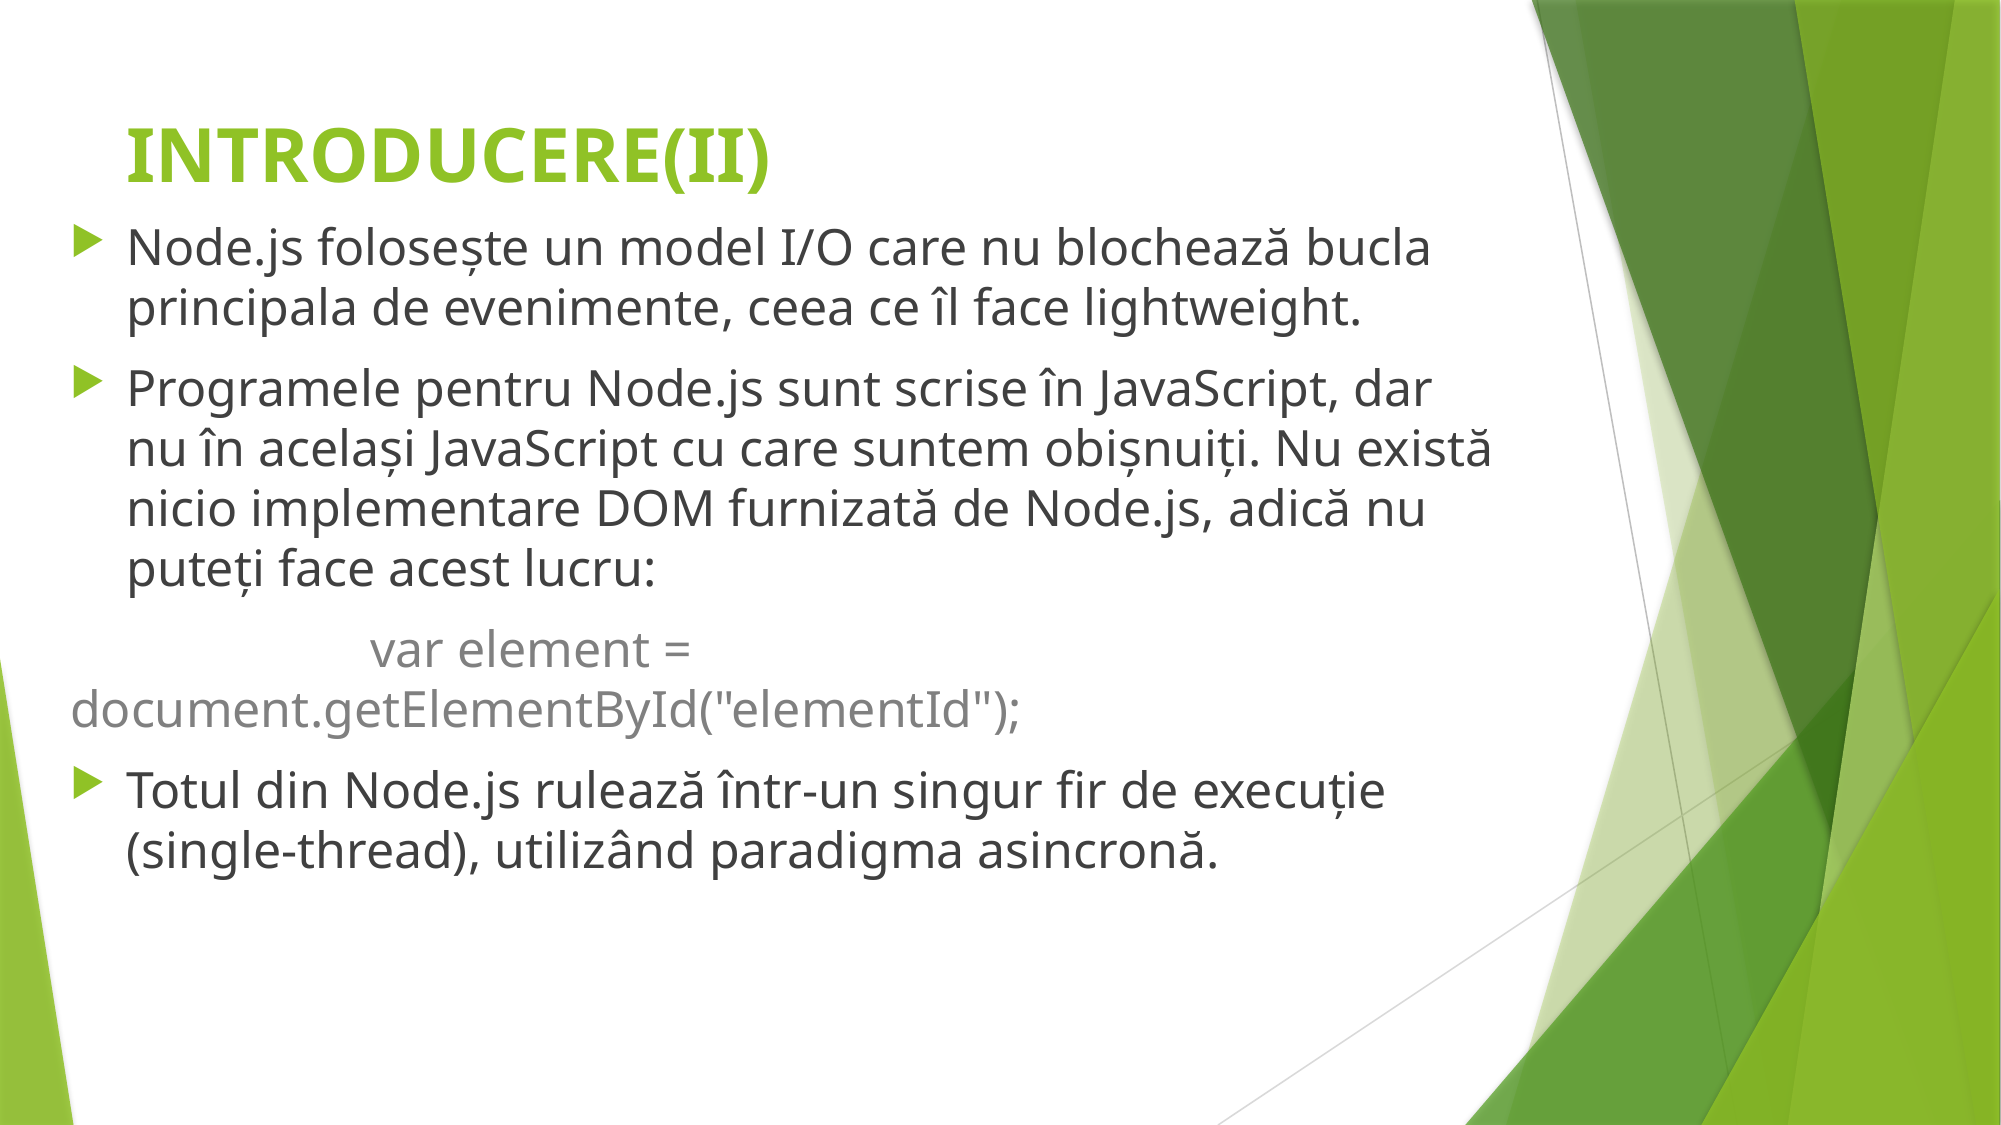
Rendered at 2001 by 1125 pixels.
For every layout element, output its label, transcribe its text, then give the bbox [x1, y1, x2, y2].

list Node.js folosește un model I/O care nu blochează bucla principala de evenimente, ceea ce îl face lightweight. Programele pentru Node.js sunt scrise în JavaScript, dar nu în același JavaScript cu care suntem obișnuiți. Nu există nicio implementare DOM furnizată de Node.js, adică nu puteți face acest lucru: var element = document.getElementById("elementId"); Totul din Node.js rulează într-un singur fir de execuție (single-thread), utilizând paradigma asincronă. [55, 208, 1522, 845]
title INTRODUCERE(II) [111, 99, 1522, 208]
